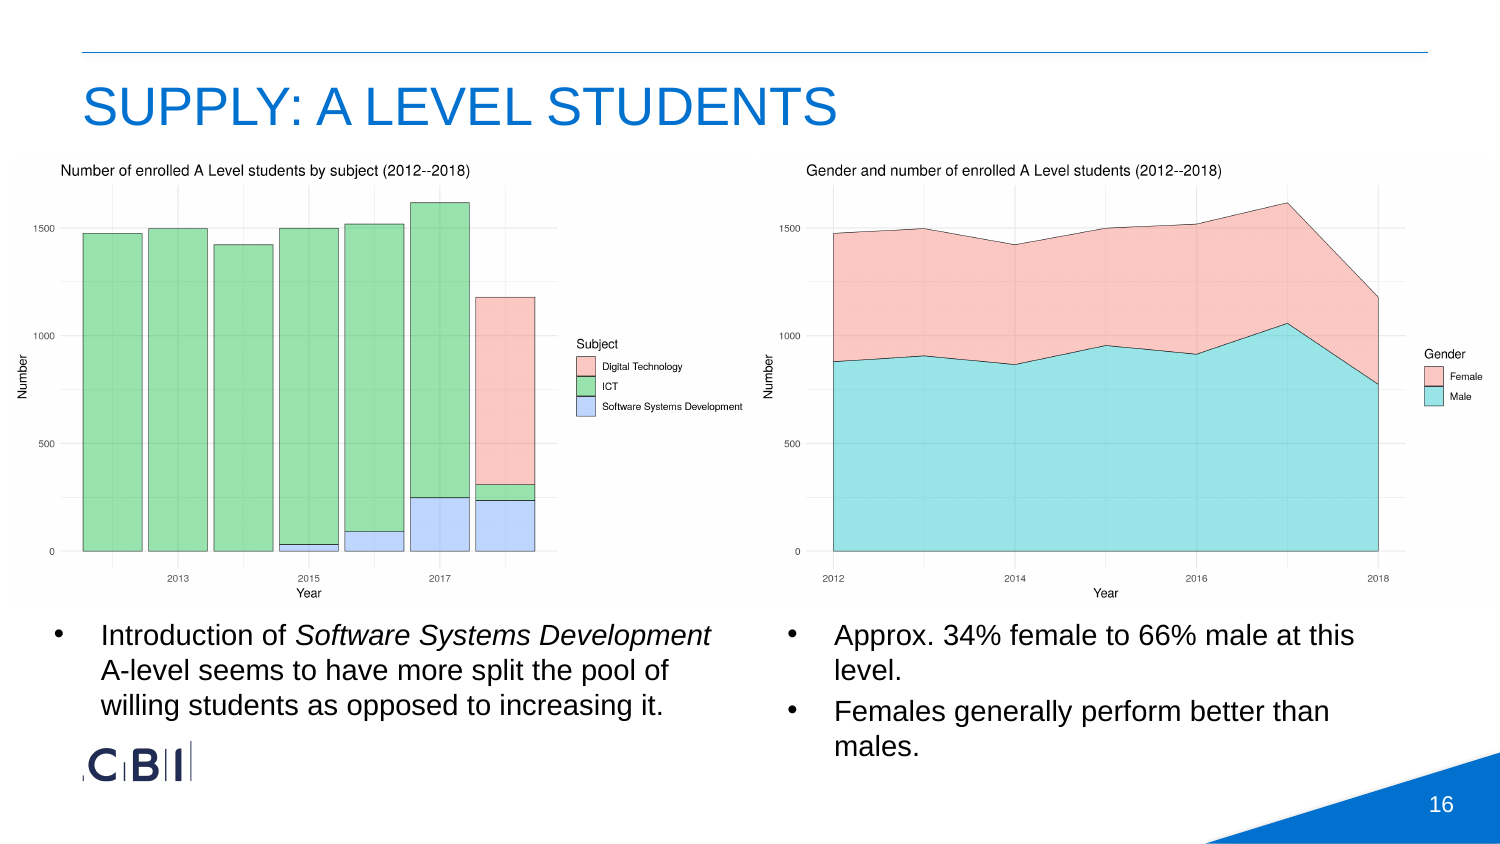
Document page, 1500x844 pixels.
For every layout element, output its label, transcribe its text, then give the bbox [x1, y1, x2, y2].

picture [757, 158, 1495, 607]
text_box Approx. 34% female to 66% male at this level. Females generally perform better than males. [787, 616, 1386, 773]
picture [11, 158, 756, 607]
title Supply: A Level Students [82, 71, 1429, 157]
picture [82, 740, 192, 782]
text_box Introduction of Software Systems Development A-level seems to have more split the pool of willing students as opposed to increasing it. [54, 616, 713, 732]
